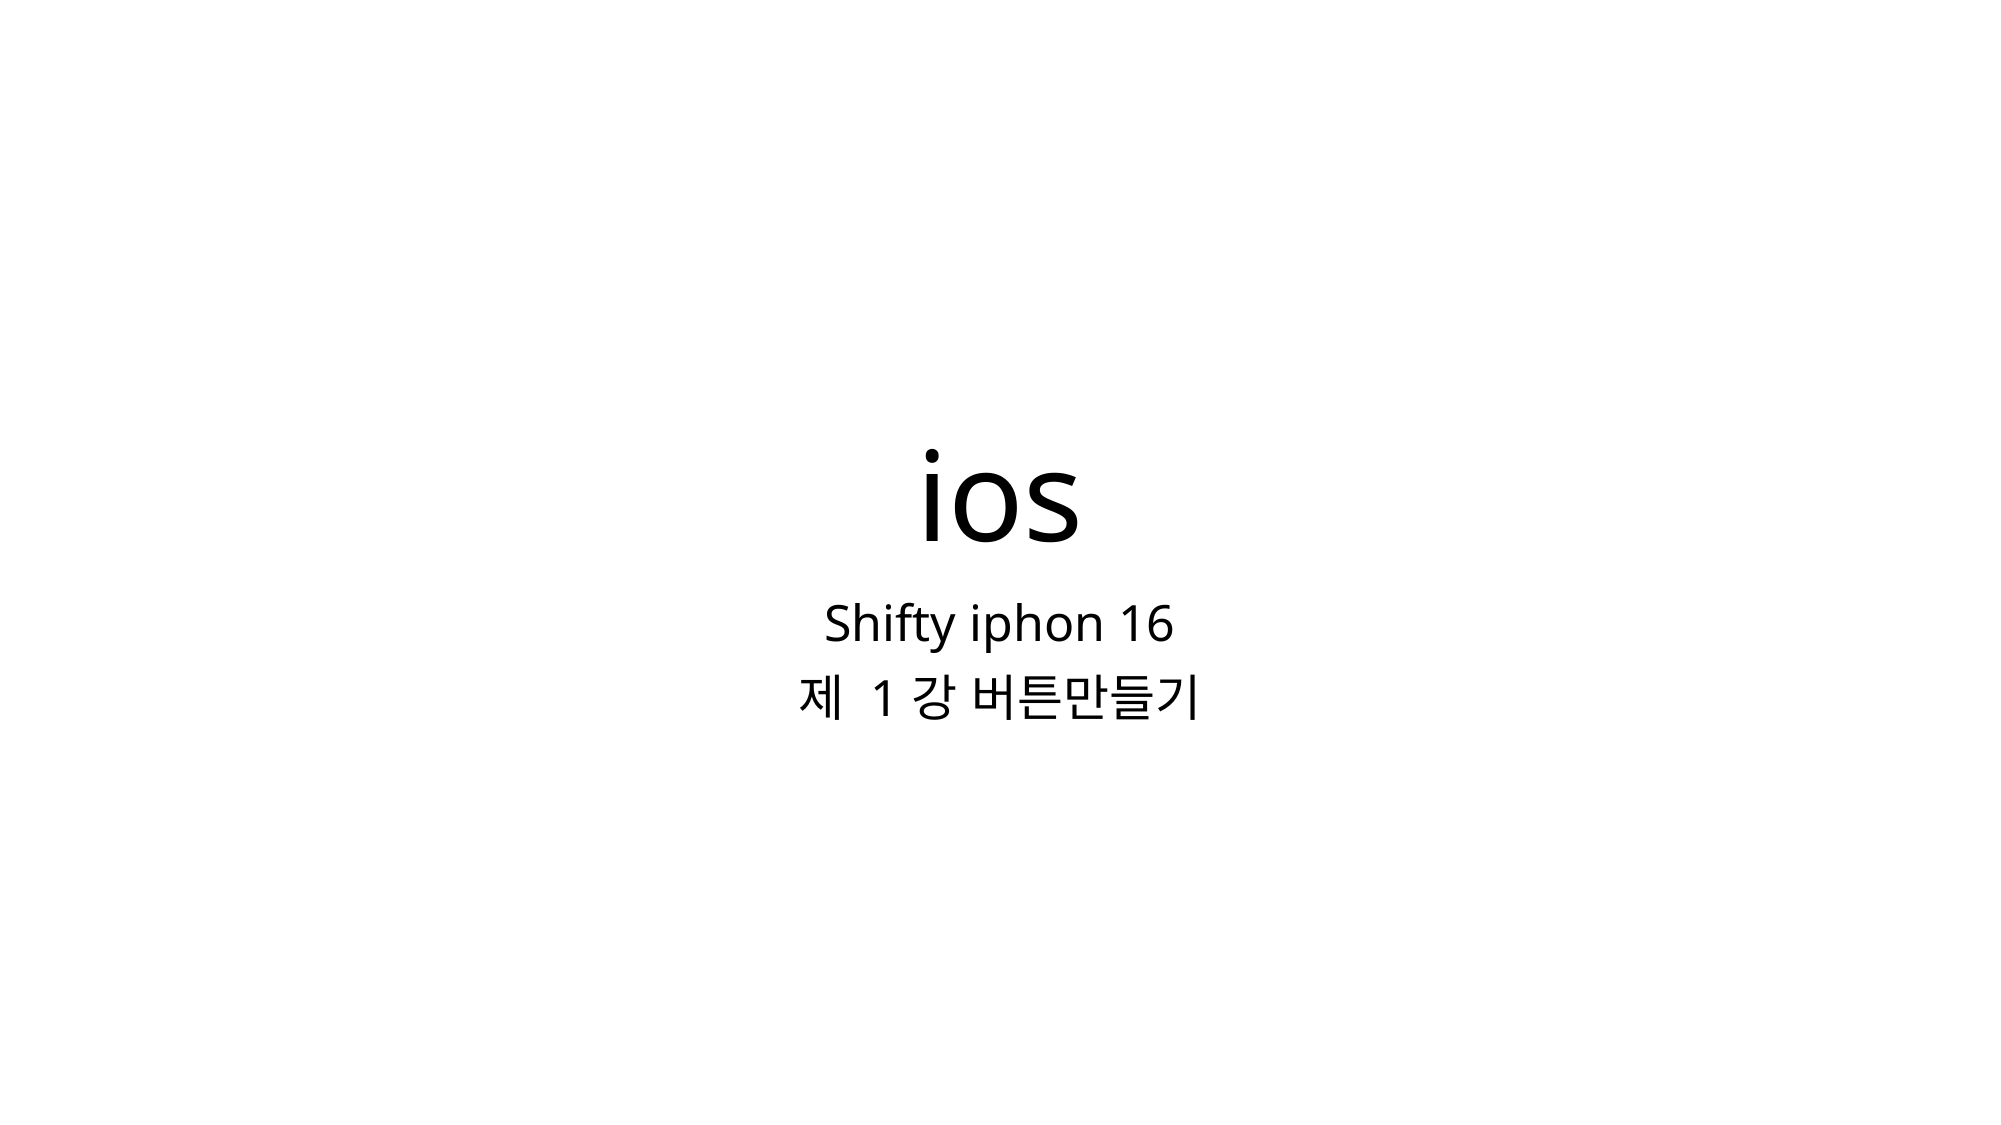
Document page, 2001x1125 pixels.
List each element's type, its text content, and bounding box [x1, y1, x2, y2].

subtitle Shifty iphon 16 제 1강 버튼만들기 [249, 590, 1750, 863]
title ios [249, 184, 1750, 576]
